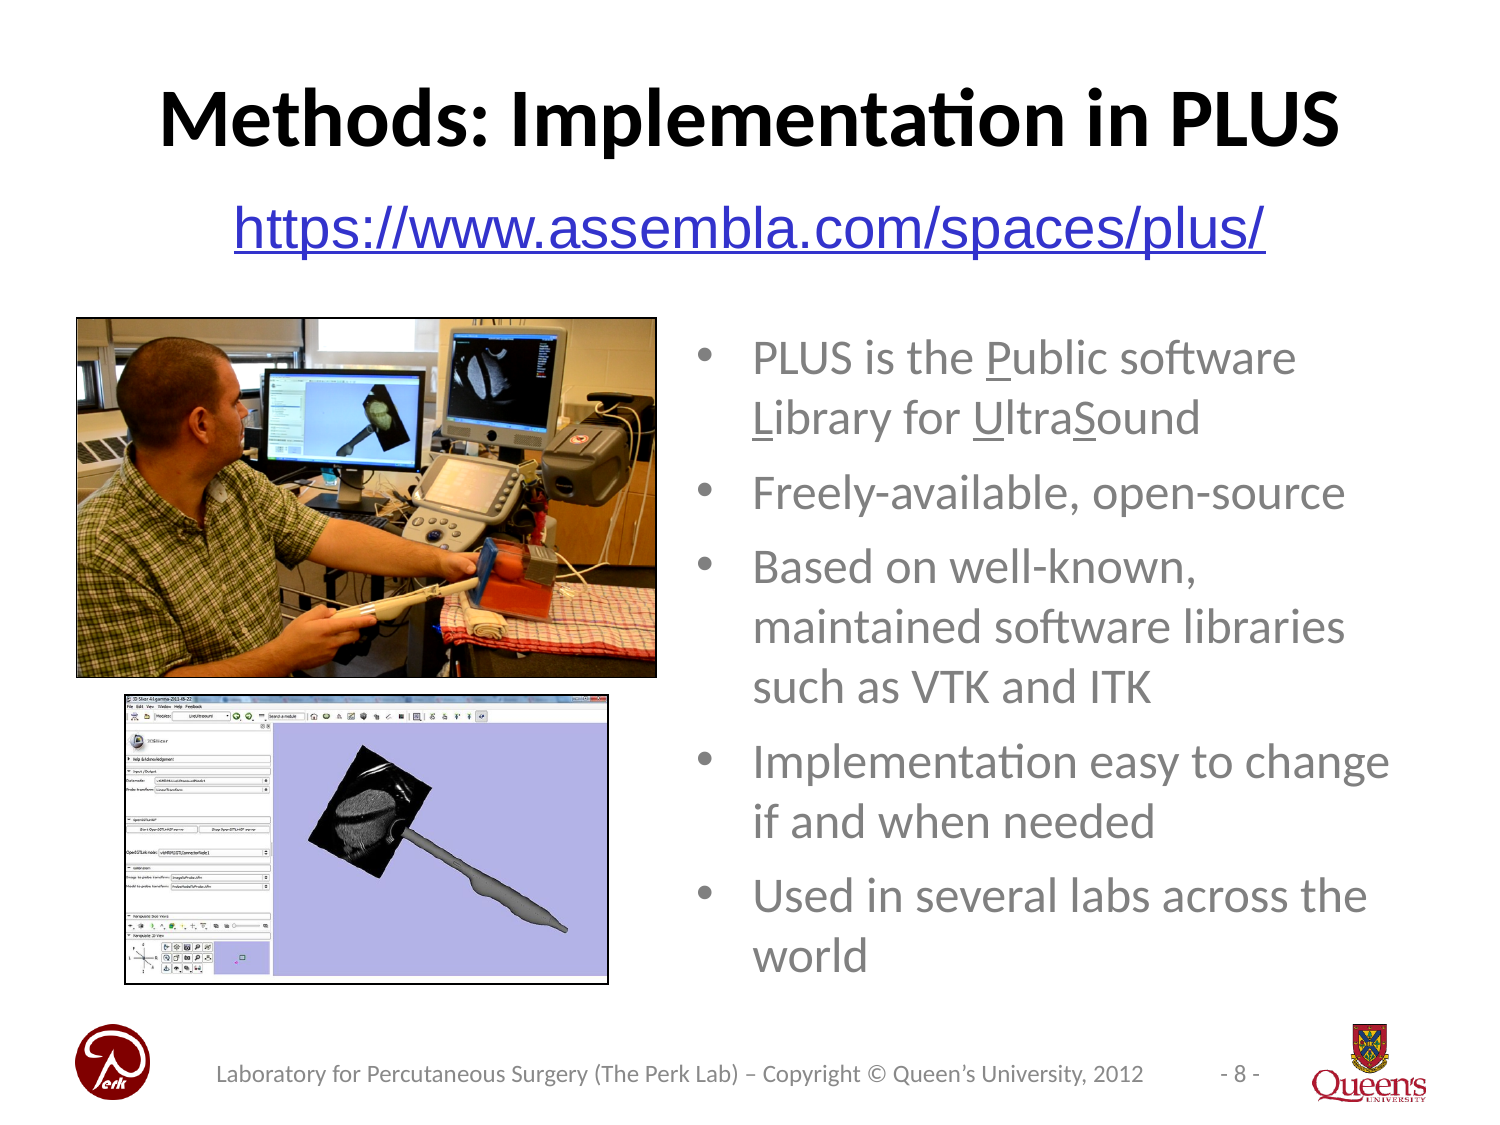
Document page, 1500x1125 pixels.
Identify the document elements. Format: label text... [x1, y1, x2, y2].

text_box Laboratory for Percutaneous Surgery (The Perk Lab) – Copyright © Queen’s University, 2012 [187, 1042, 1175, 1103]
text_box Methods: Implementation in PLUS [74, 75, 1425, 182]
text_box PLUS is the Public software Library for UltraSound Freely-available, open-source Based on well-known, maintained software libraries such as VTK and ITK Implementation easy to change if and when needed Used in several labs across the world [681, 317, 1425, 1000]
picture [125, 695, 608, 984]
text_box - 8 - [1187, 1042, 1275, 1103]
picture [77, 318, 656, 678]
picture [1312, 1024, 1426, 1102]
picture [75, 1024, 150, 1100]
text_box https://www.assembla.com/spaces/plus/ [74, 182, 1425, 267]
